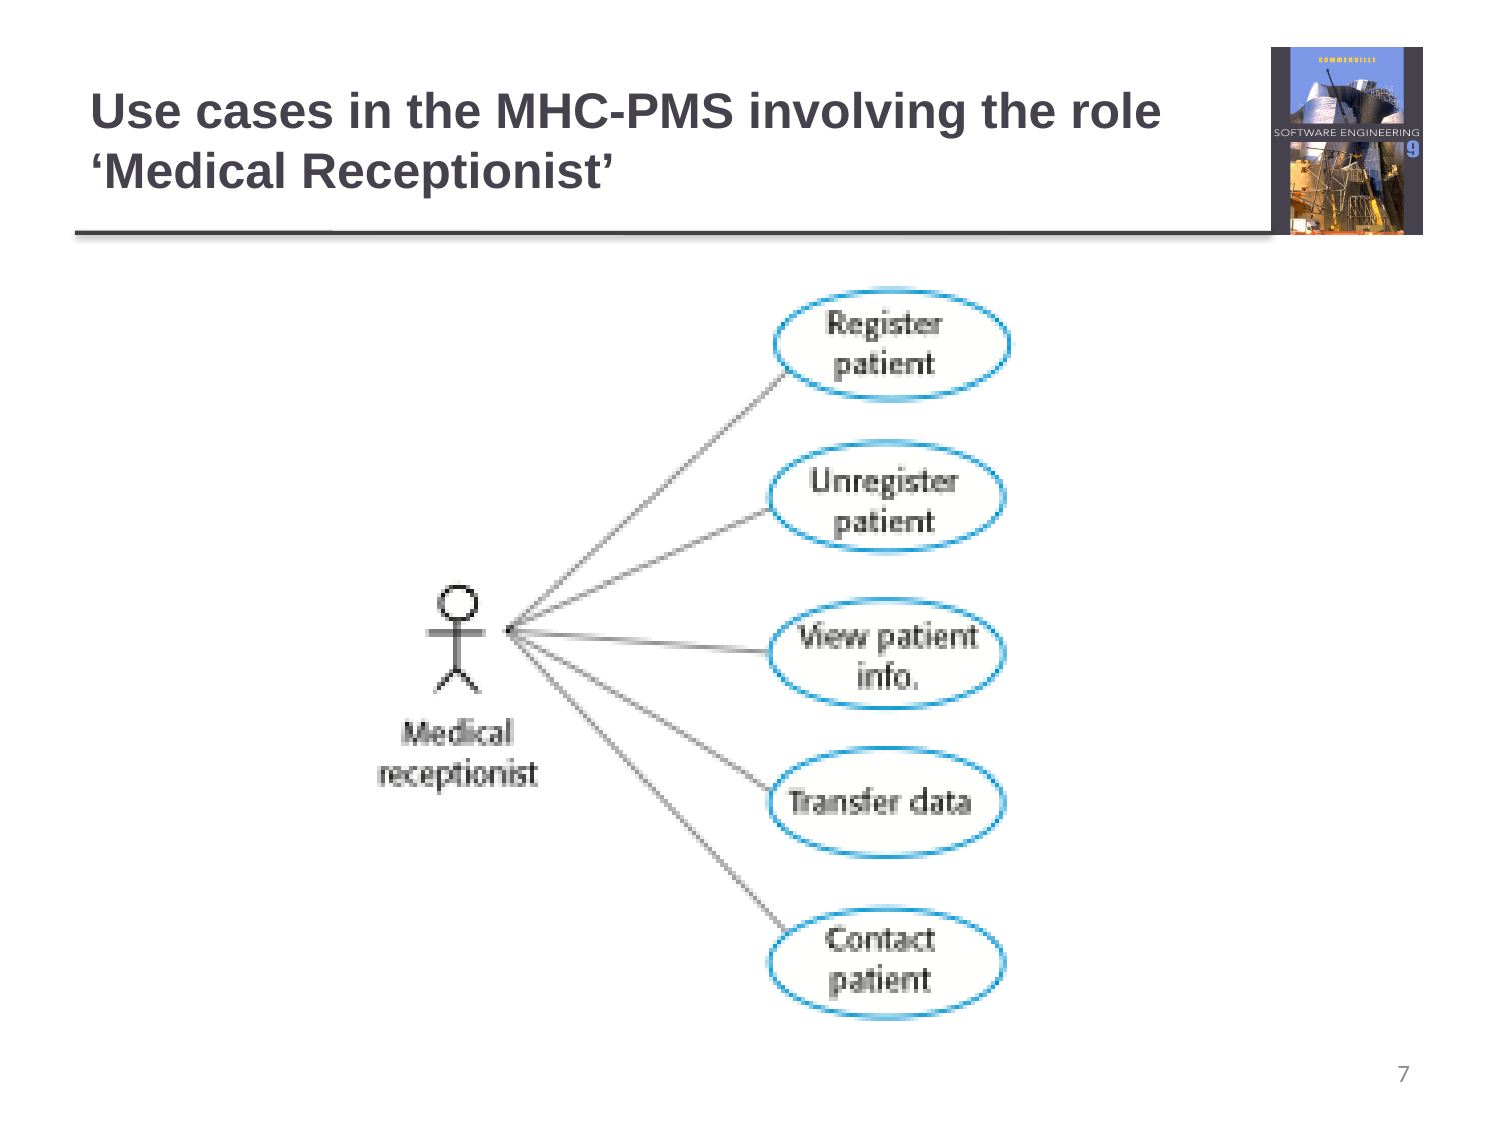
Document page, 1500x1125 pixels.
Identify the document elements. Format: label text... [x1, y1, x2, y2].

slide_number 7 [1074, 1042, 1425, 1103]
picture [1272, 47, 1423, 235]
title Use cases in the MHC-PMS involving the role ‘Medical Receptionist’ [74, 44, 1272, 233]
picture [373, 286, 1105, 1074]
